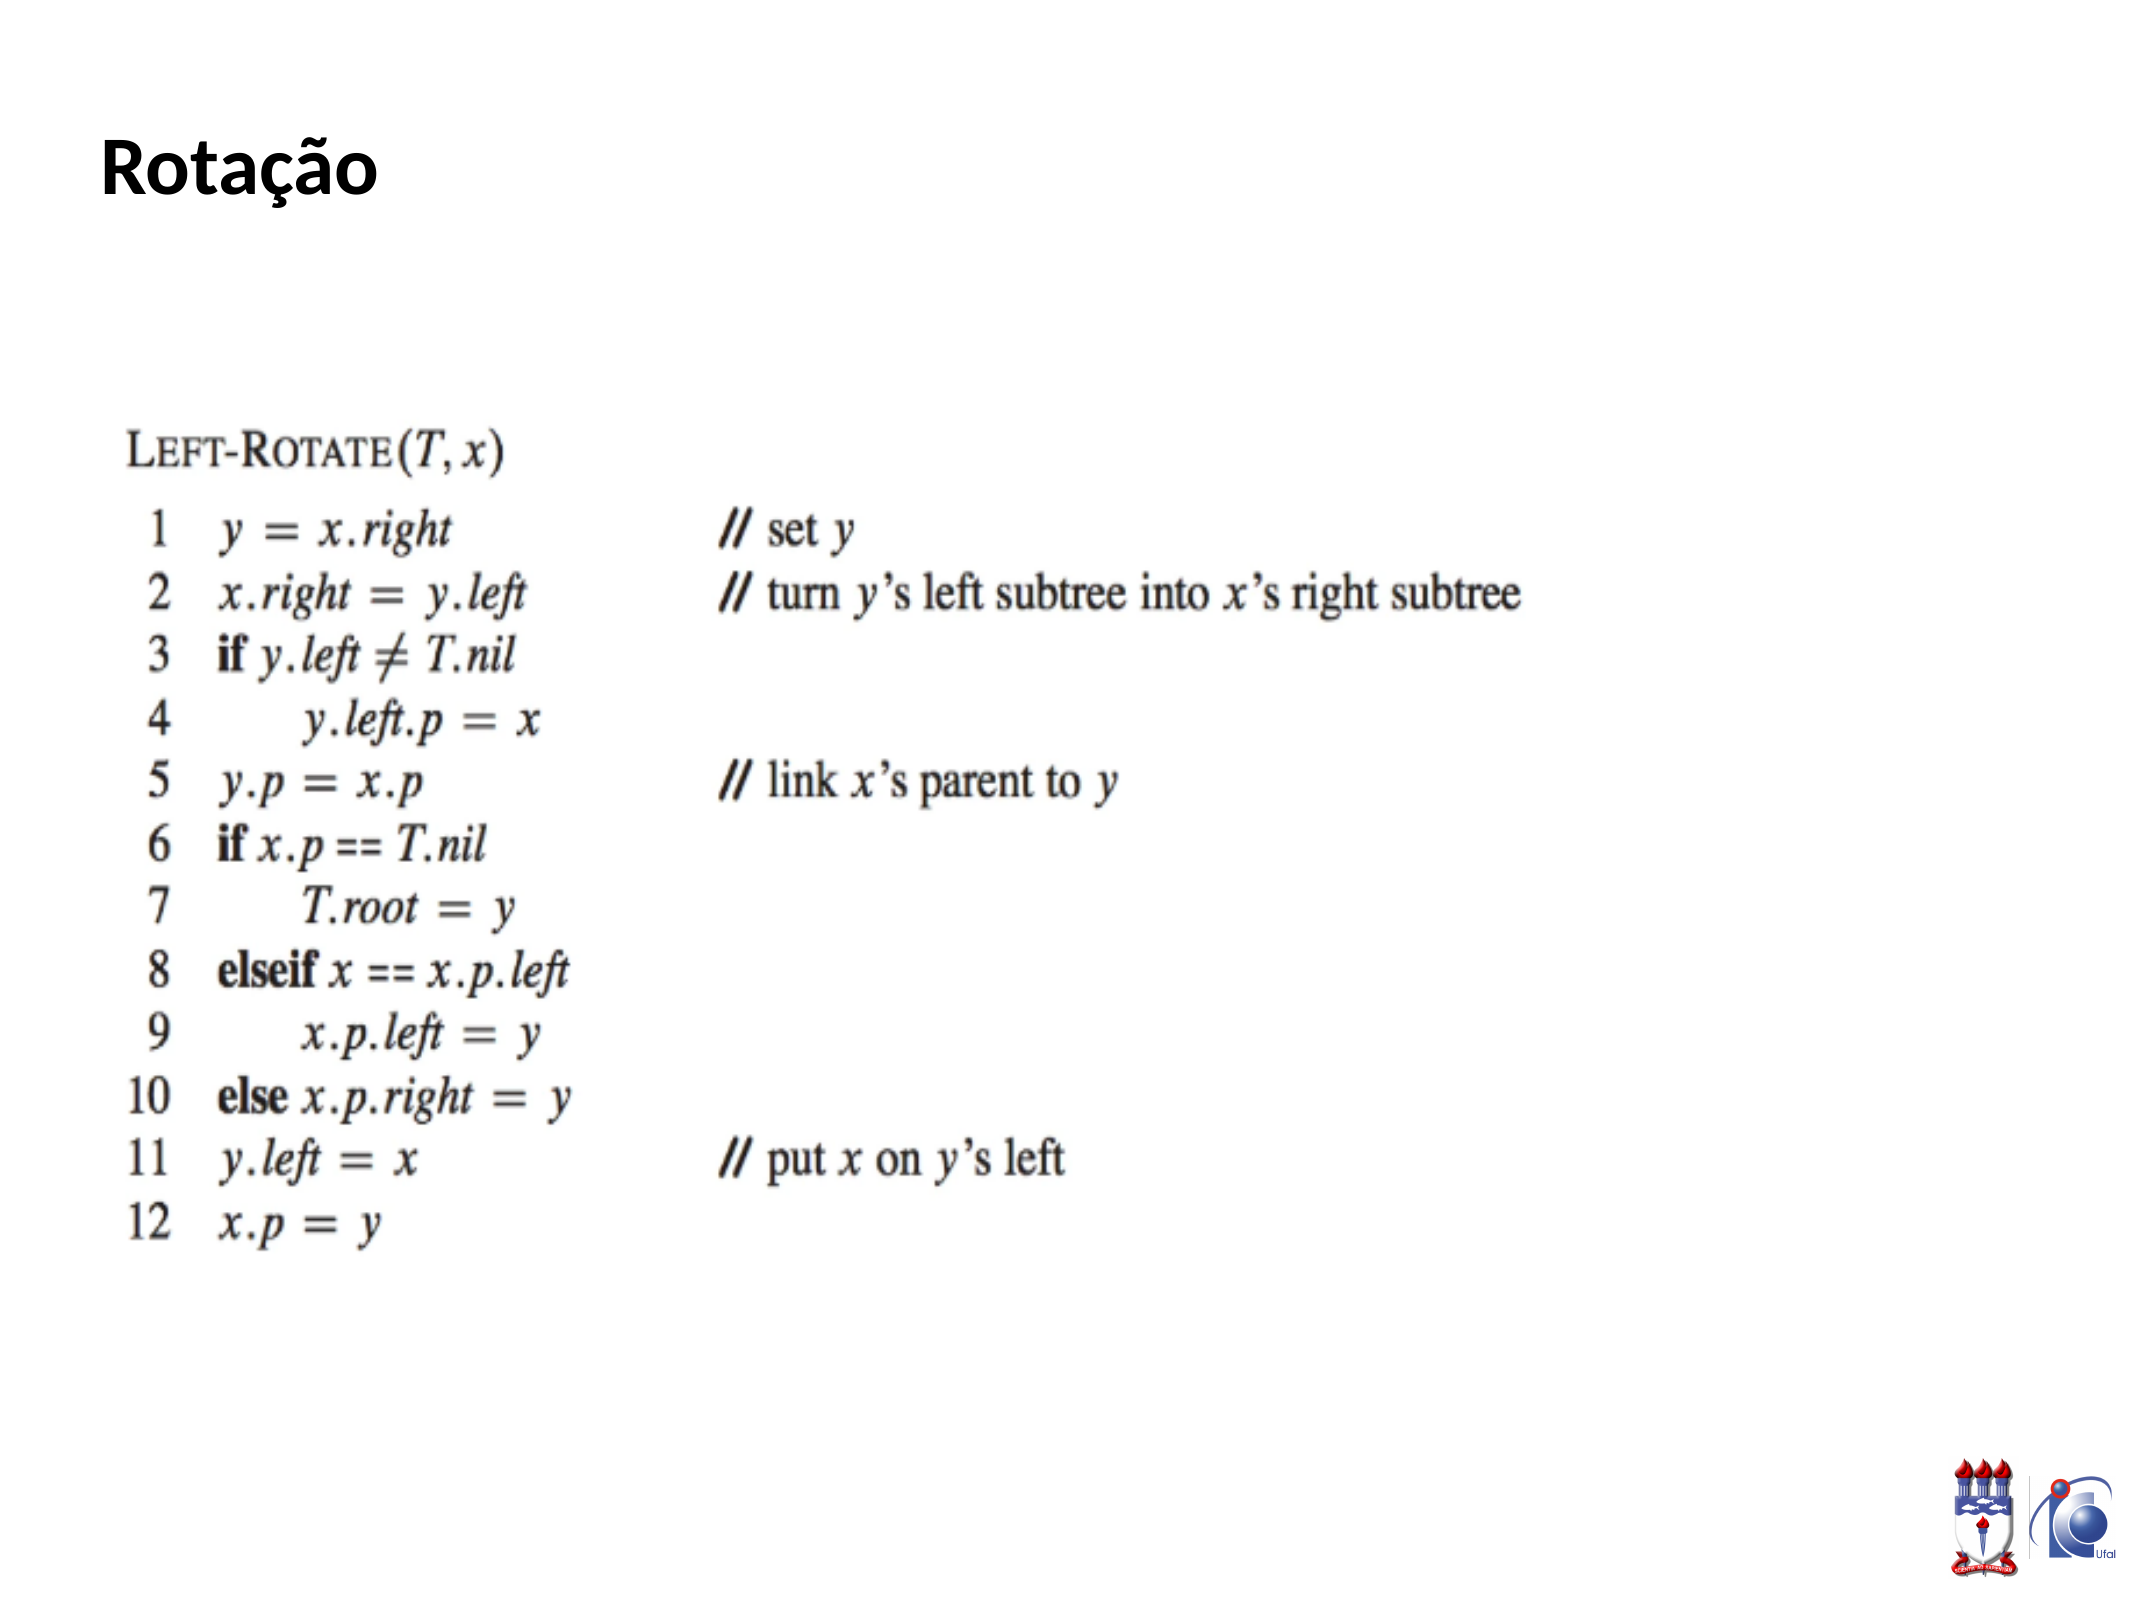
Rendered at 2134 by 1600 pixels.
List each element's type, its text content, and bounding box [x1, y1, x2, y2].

title Rotação [92, 72, 2042, 250]
picture [2028, 1476, 2116, 1559]
picture [1948, 1456, 2019, 1579]
picture [91, 400, 1563, 1305]
